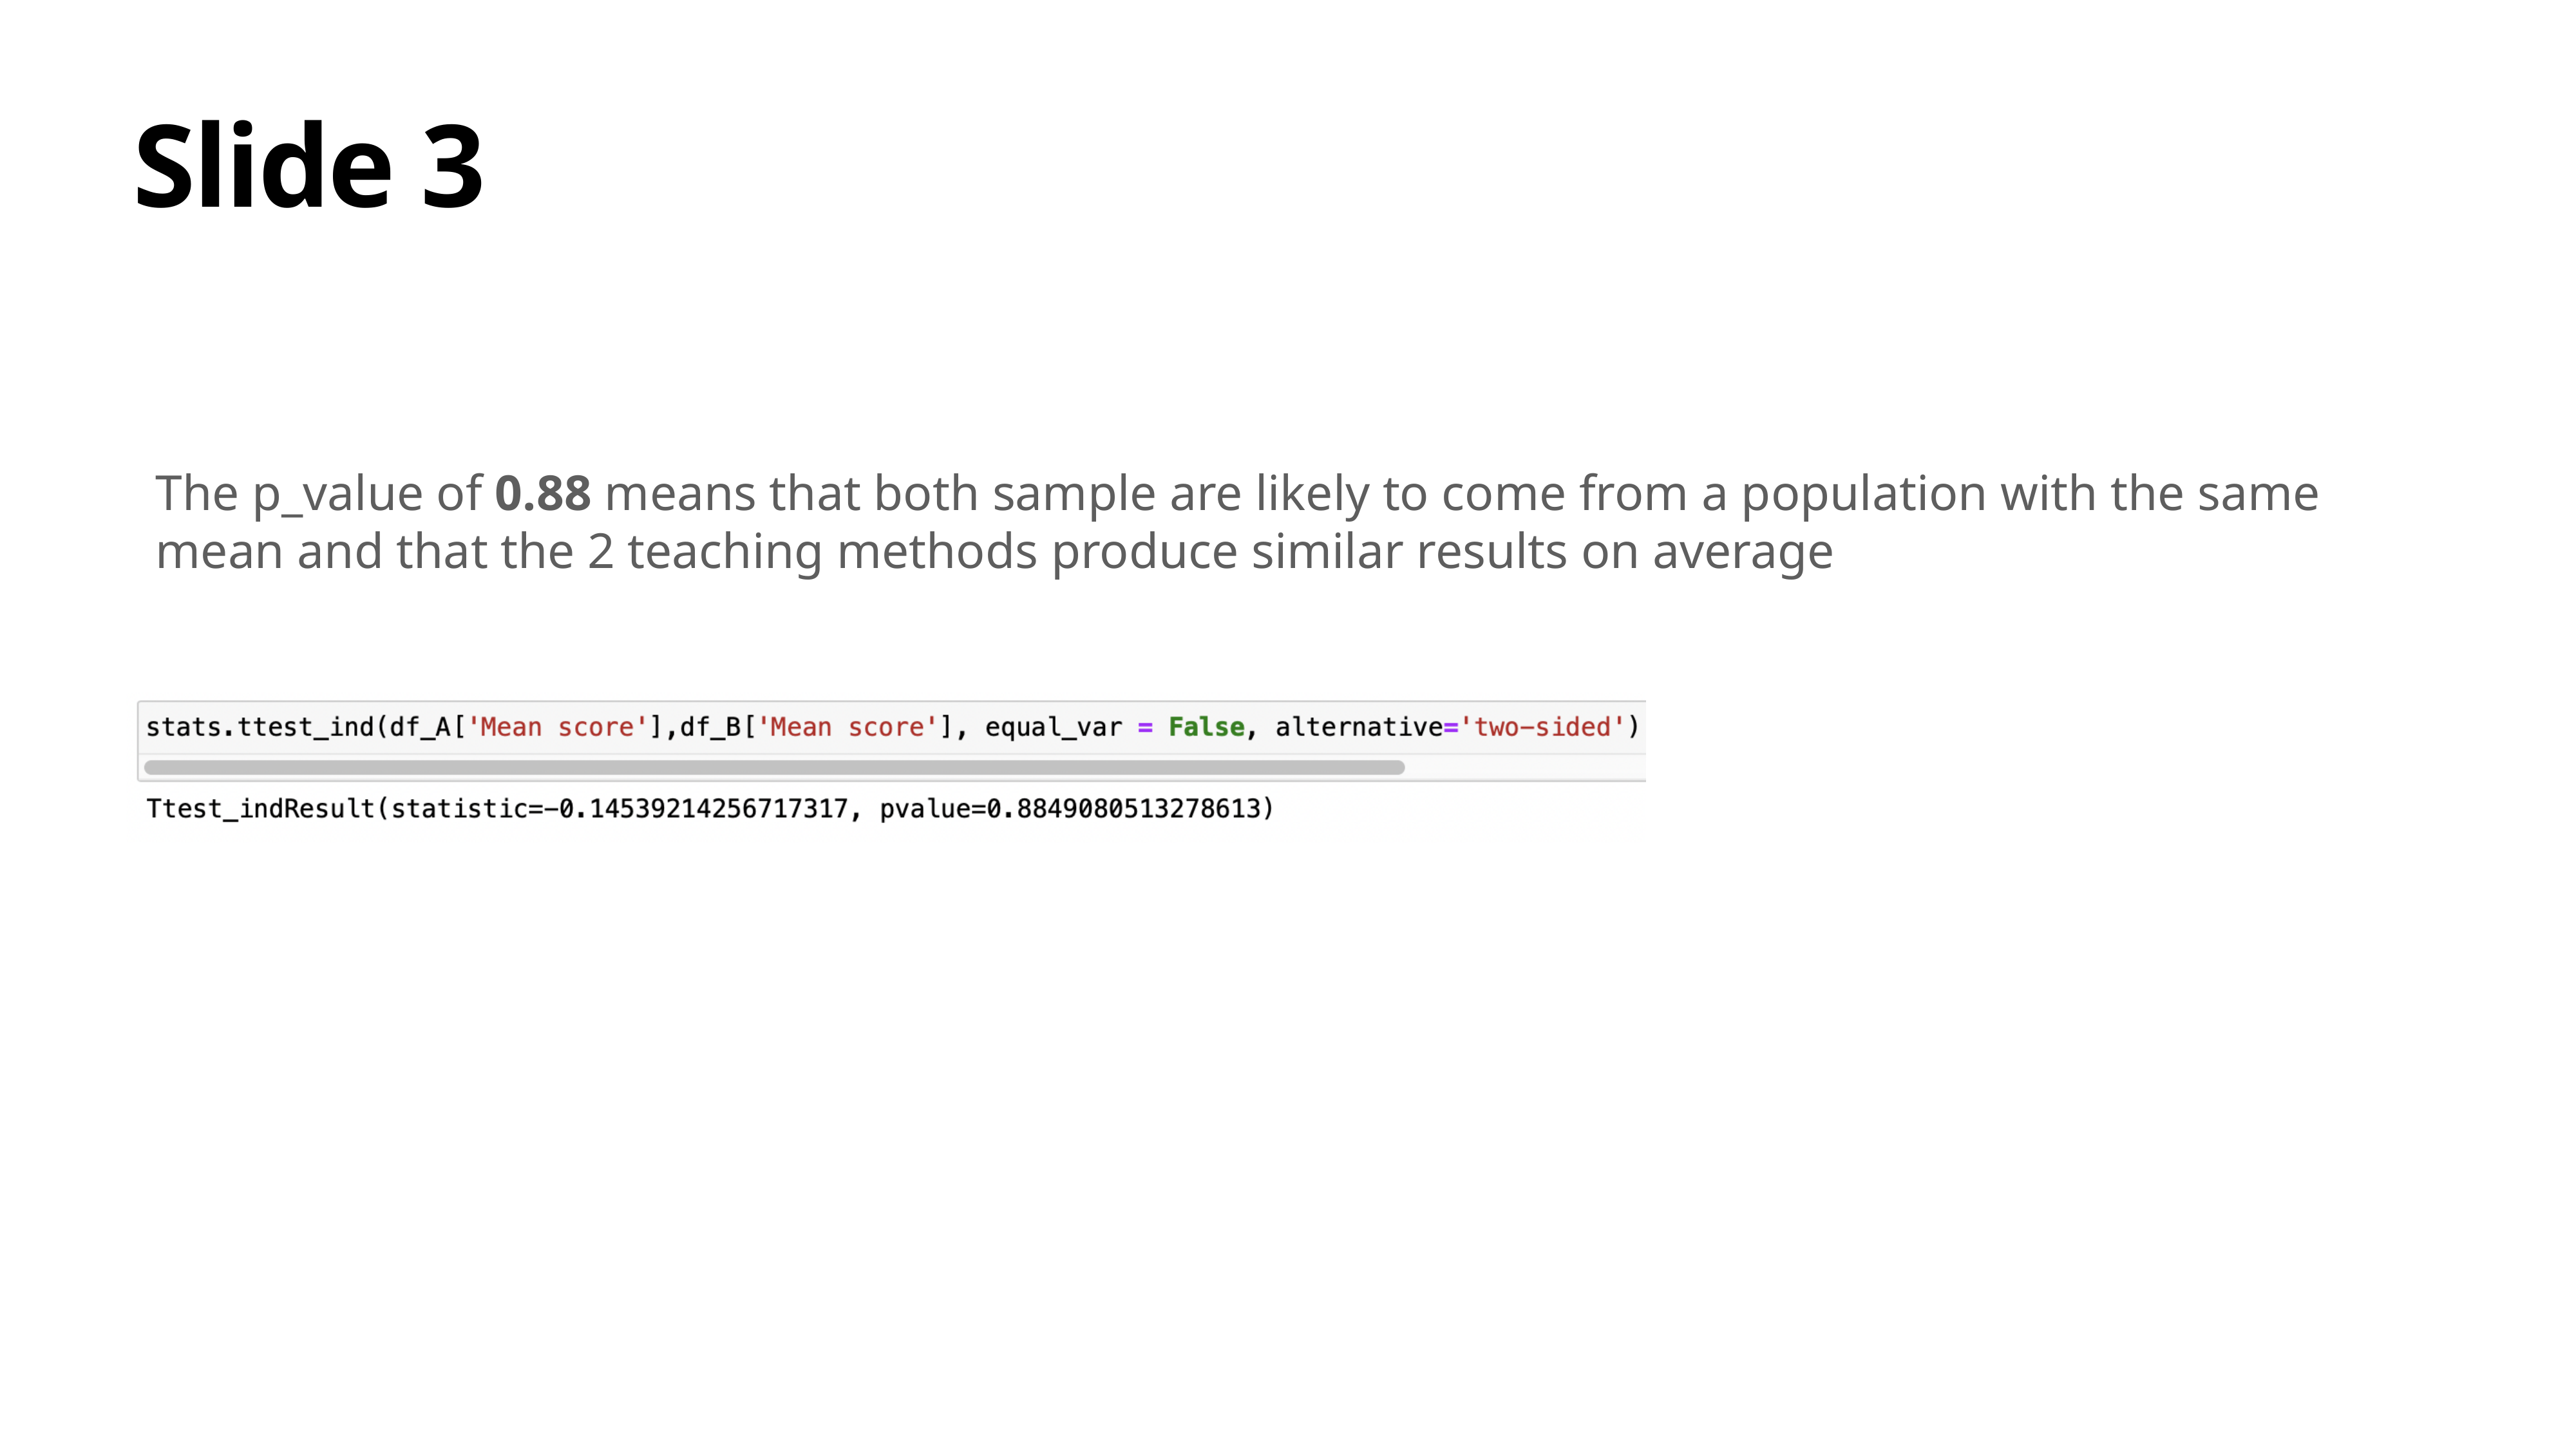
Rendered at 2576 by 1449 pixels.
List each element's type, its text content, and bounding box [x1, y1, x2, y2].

title Slide 3 [127, 113, 2449, 266]
text_box The p_value of 0.88 means that both sample are likely to come from a population with the same mean and that the 2 teaching methods produce similar results on average [150, 456, 2426, 583]
picture [126, 692, 1646, 843]
